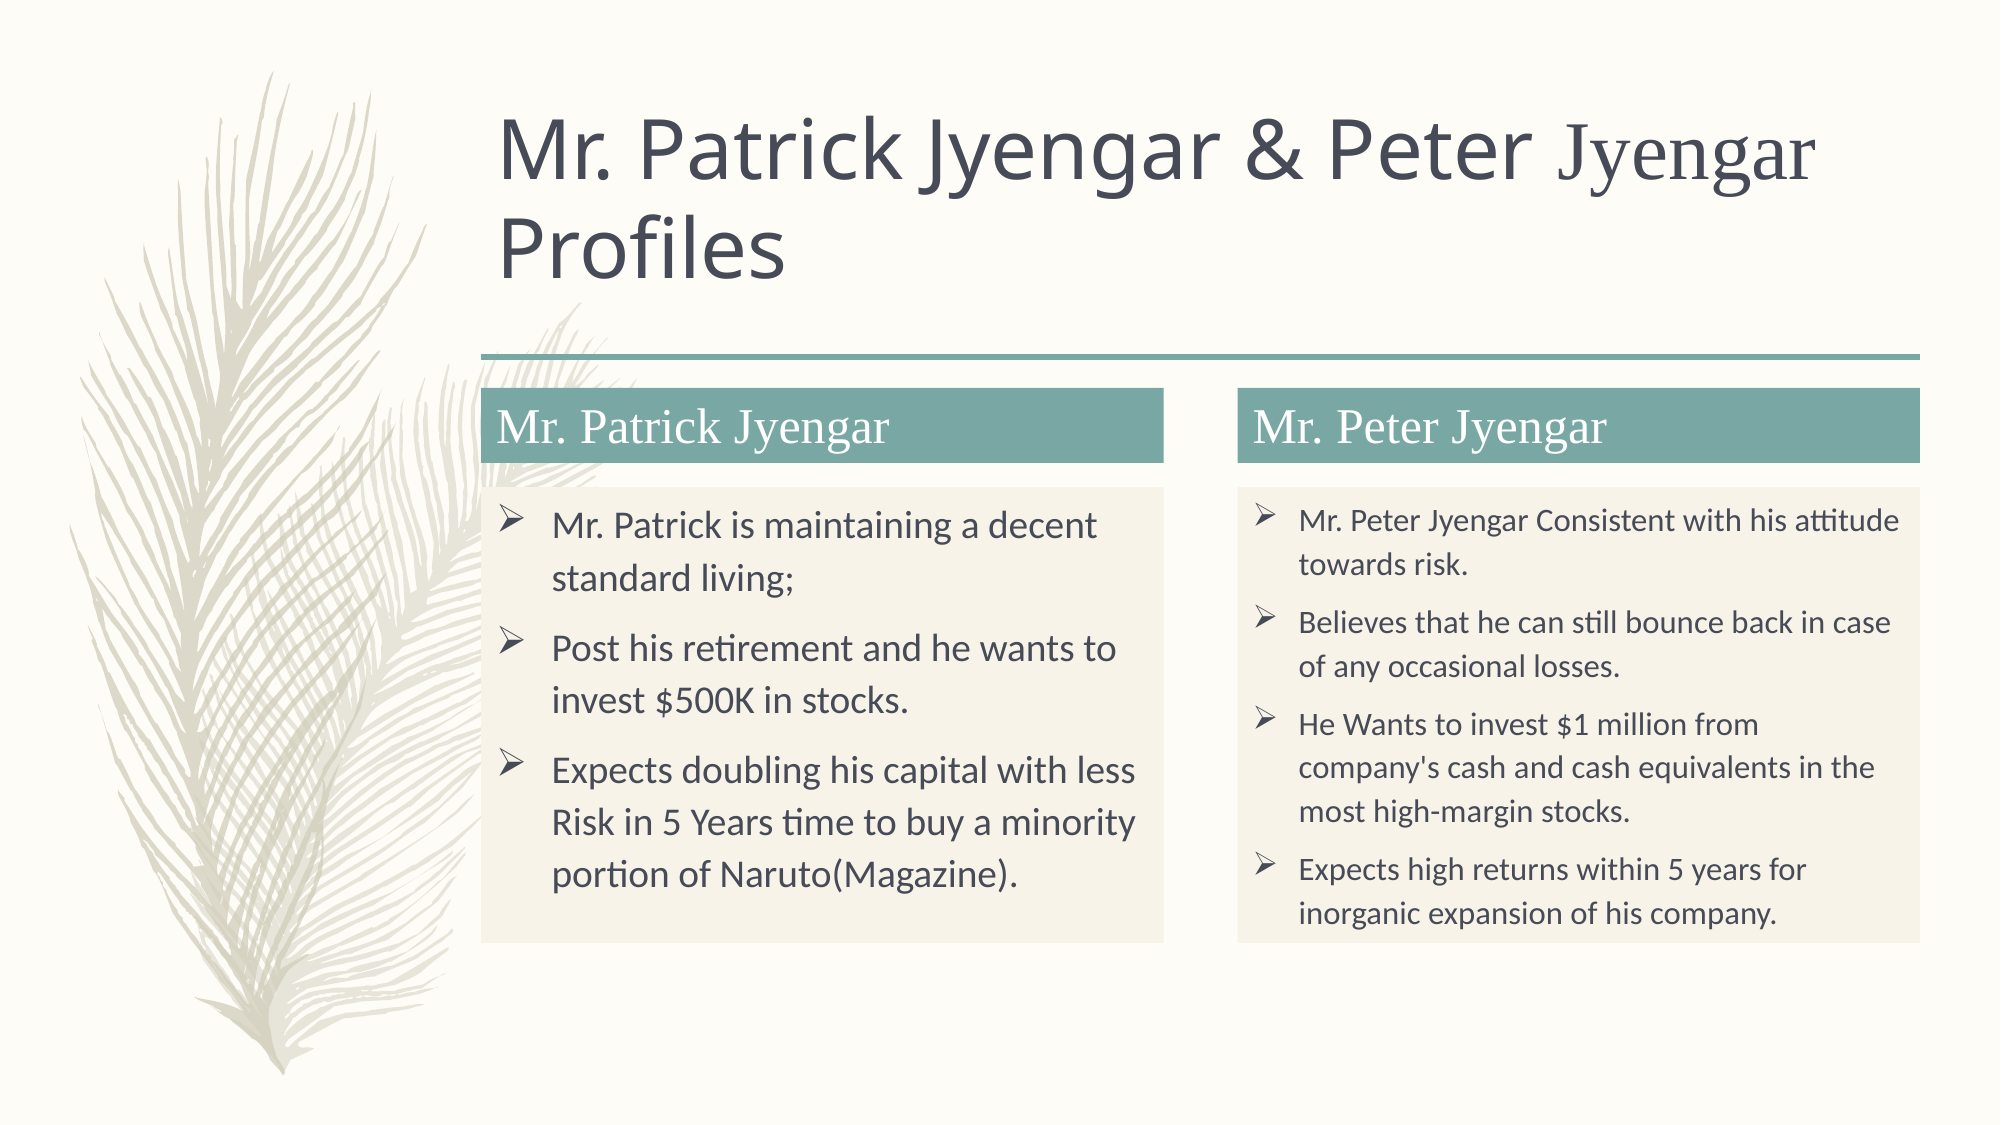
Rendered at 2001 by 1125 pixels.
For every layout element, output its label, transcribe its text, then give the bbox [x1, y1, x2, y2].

list Mr. Peter Jyengar [1237, 387, 1920, 463]
title Mr. Patrick Jyengar & Peter Jyengar Profiles [481, 93, 1920, 350]
list Mr. Patrick Jyengar [481, 387, 1164, 463]
list Mr. Peter Jyengar Consistent with his attitude towards risk. Believes that he can still bounce back in case of any occasional losses. He Wants to invest $1 million from company's cash and cash equivalents in the most high-margin stocks. Expects high returns within 5 years for inorganic expansion of his company. [1237, 487, 1920, 943]
list Mr. Patrick is maintaining a decent standard living; Post his retirement and he wants to invest $500K in stocks. Expects doubling his capital with less Risk in 5 Years time to buy a minority portion of Naruto(Magazine). [481, 487, 1164, 943]
